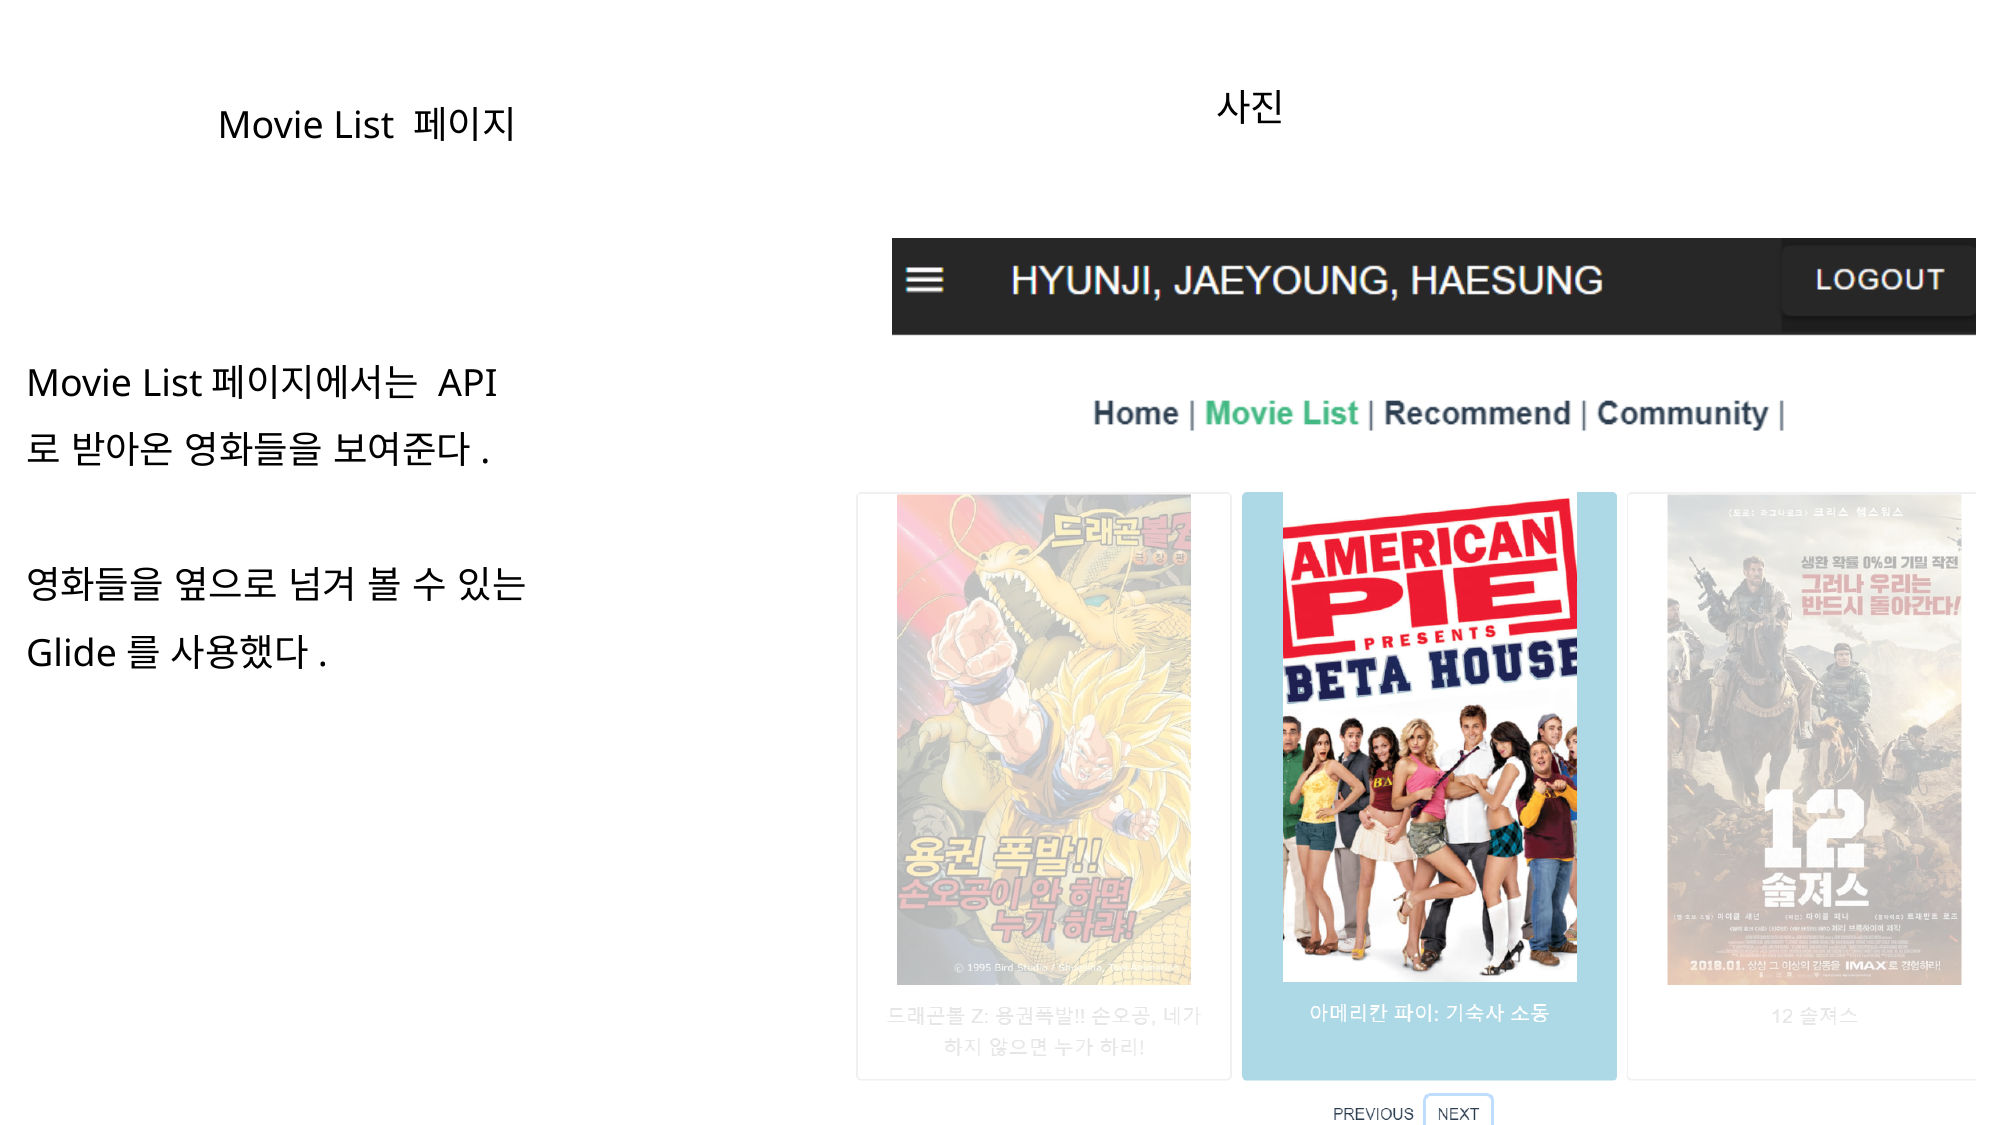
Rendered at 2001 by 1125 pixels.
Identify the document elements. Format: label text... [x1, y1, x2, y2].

text_box 사진 [1201, 76, 1961, 137]
text_box Movie List페이지에서는 API로 받아온 영화들을 보여준다. 영화들을 옆으로 넘겨 볼 수 있는 Glide를 사용했다. [11, 328, 553, 682]
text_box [848, 238, 1976, 1125]
text_box Movie List 페이지 [202, 94, 758, 154]
